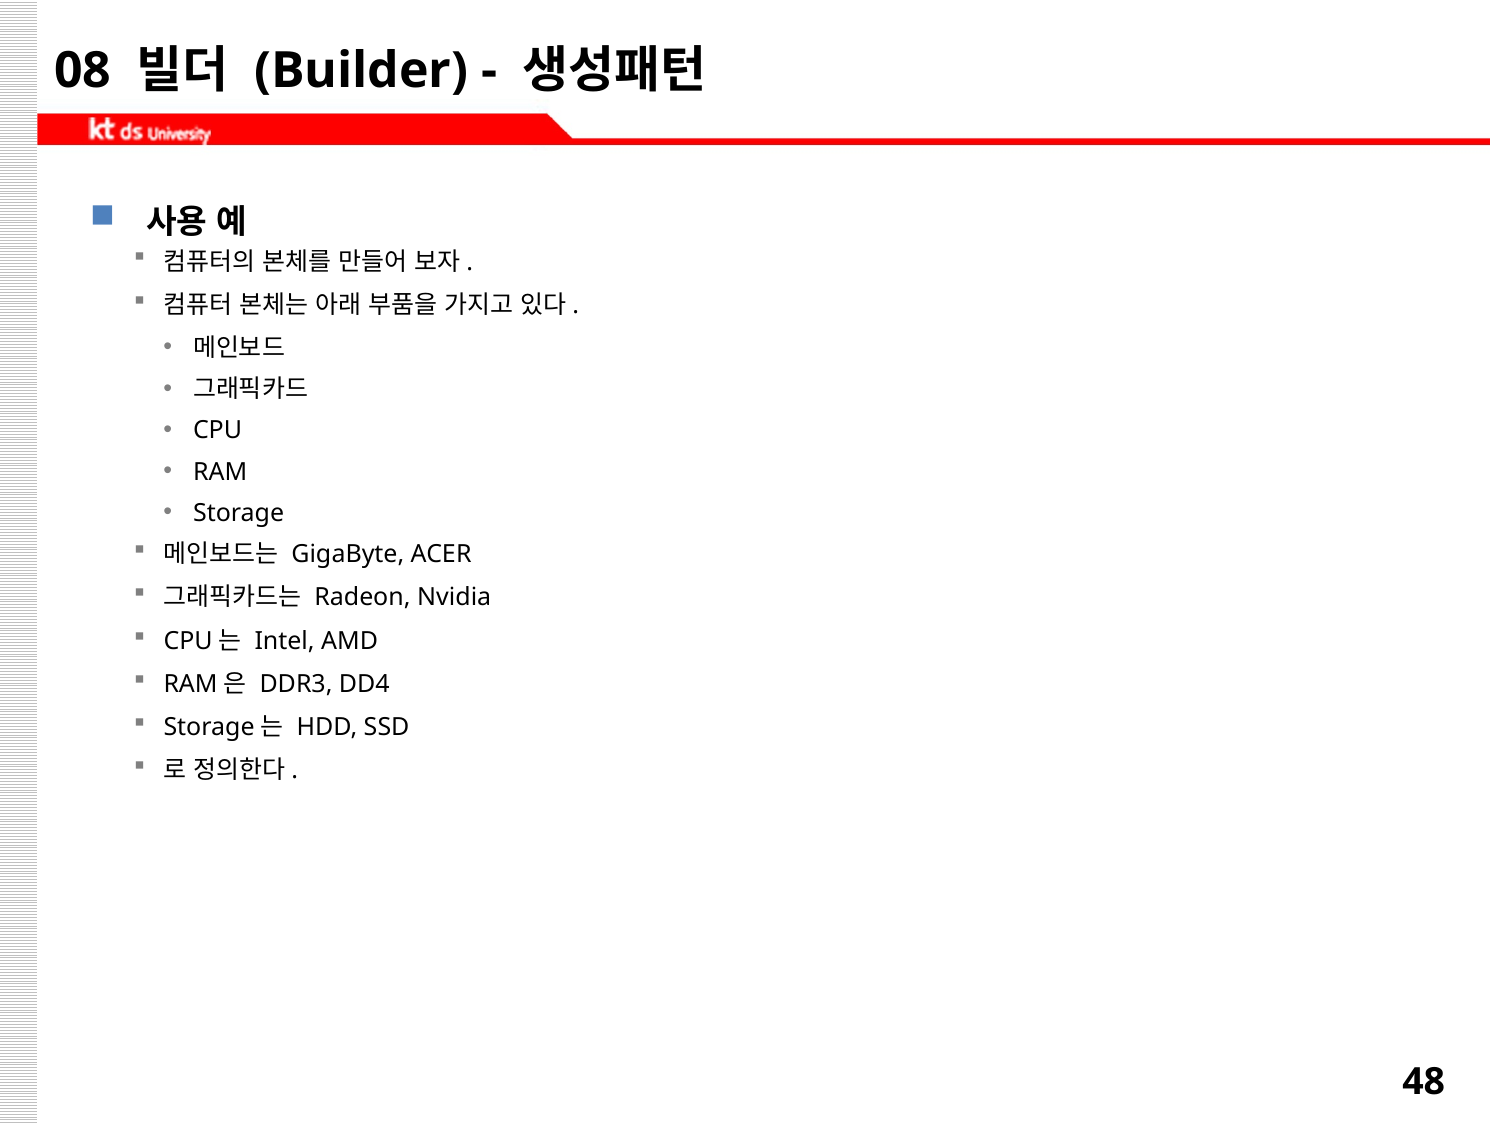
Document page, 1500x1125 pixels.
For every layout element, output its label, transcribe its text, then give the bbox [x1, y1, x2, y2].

list 사용 예 컴퓨터의 본체를 만들어 보자. 컴퓨터 본체는 아래 부품을 가지고 있다. 메인보드 그래픽카드 CPU RAM Storage 메인보드는 GigaByte, ACER 그래픽카드는 Radeon, Nvidia CPU는 Intel, AMD RAM은 DDR3, DD4 Storage는 HDD, SSD 로 정의한다. [75, 172, 1436, 1038]
picture [38, 99, 1490, 167]
title 08 빌더 (Builder) - 생성패턴 [39, 22, 1438, 113]
